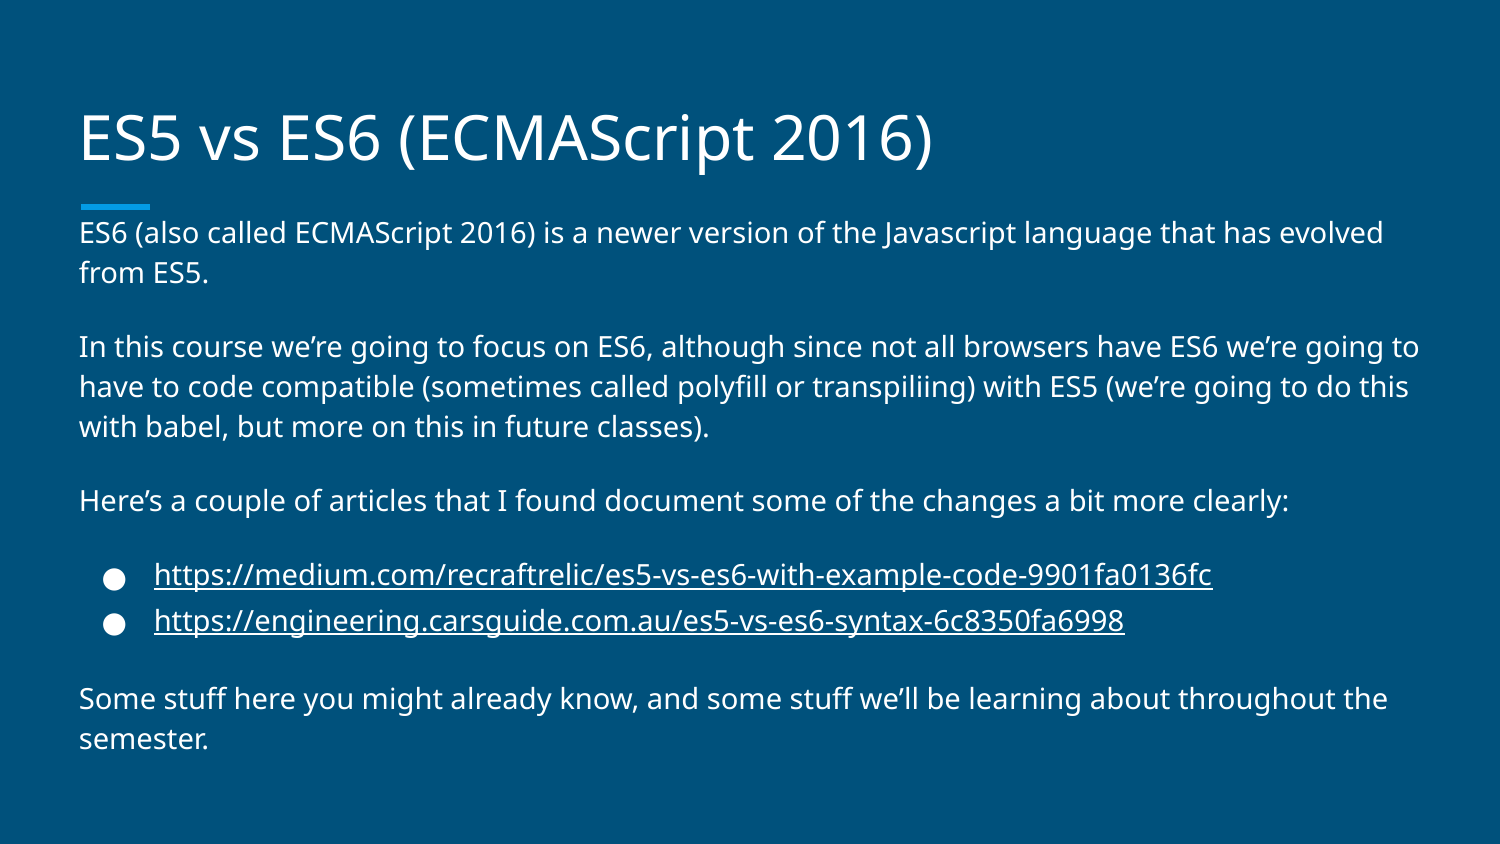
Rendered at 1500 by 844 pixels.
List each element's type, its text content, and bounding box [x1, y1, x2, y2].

list ES6 (also called ECMAScript 2016) is a newer version of the Javascript language that has evolved from ES5. In this course we’re going to focus on ES6, although since not all browsers have ES6 we’re going to have to code compatible (sometimes called polyfill or transpiliing) with ES5 (we’re going to do this with babel, but more on this in future classes). Here’s a couple of articles that I found document some of the changes a bit more clearly: https://medium.com/recraftrelic/es5-vs-es6-with-example-code-9901fa0136fc https://engineering.carsguide.com.au/es5-vs-es6-syntax-6c8350fa6998 Some stuff here you might already know, and some stuff we’ll be learning about throughout the semester. [63, 194, 1437, 700]
title ES5 vs ES6 (ECMAScript 2016) [63, 75, 1437, 188]
